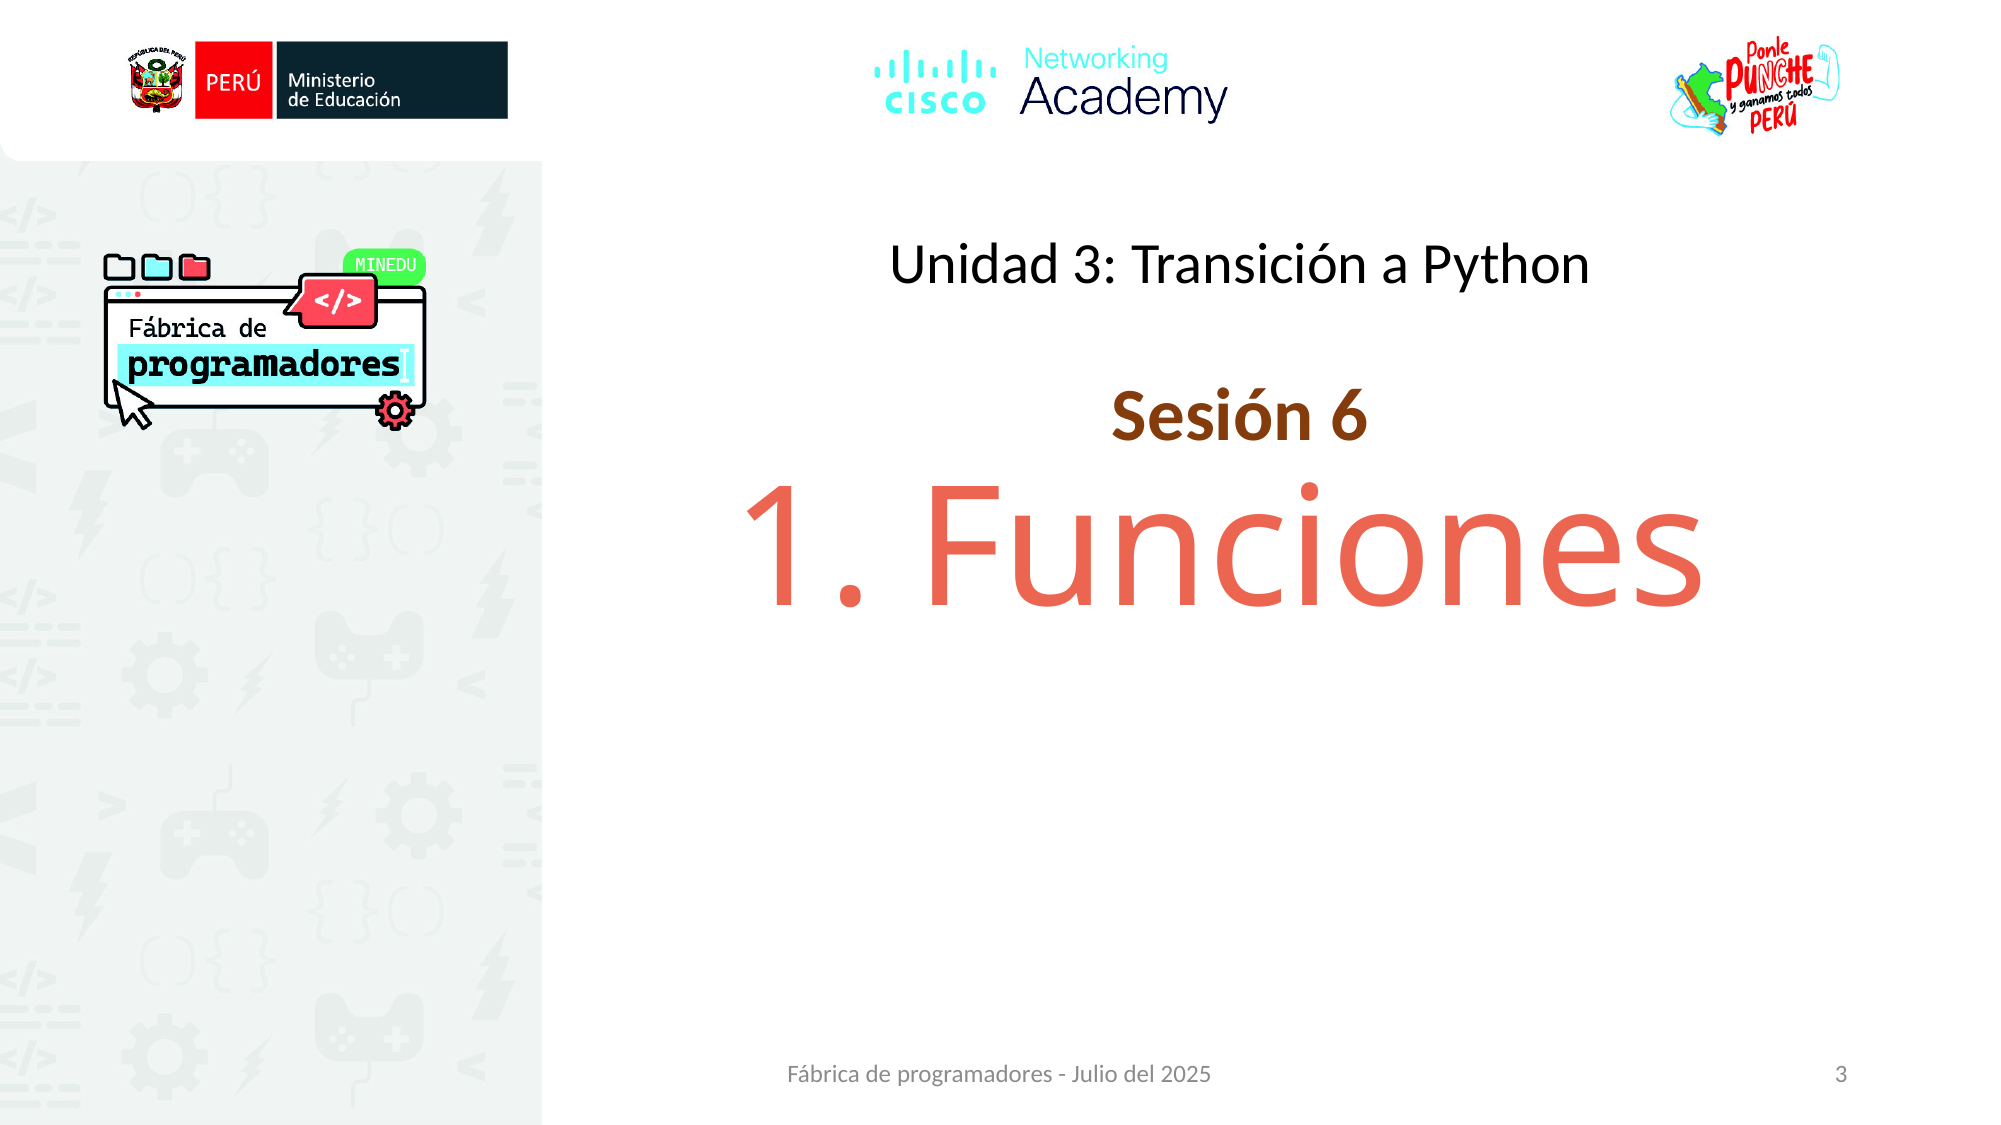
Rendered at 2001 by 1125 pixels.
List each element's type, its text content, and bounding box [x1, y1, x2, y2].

text_box 1. Funciones [544, 431, 1898, 907]
text_box Unidad 3: Transición a Python Sesión 6 [696, 217, 1785, 463]
footer Fábrica de programadores - Julio del 2025 [662, 1042, 1338, 1103]
picture [0, 0, 2001, 1125]
slide_number 3 [1412, 1042, 1863, 1103]
